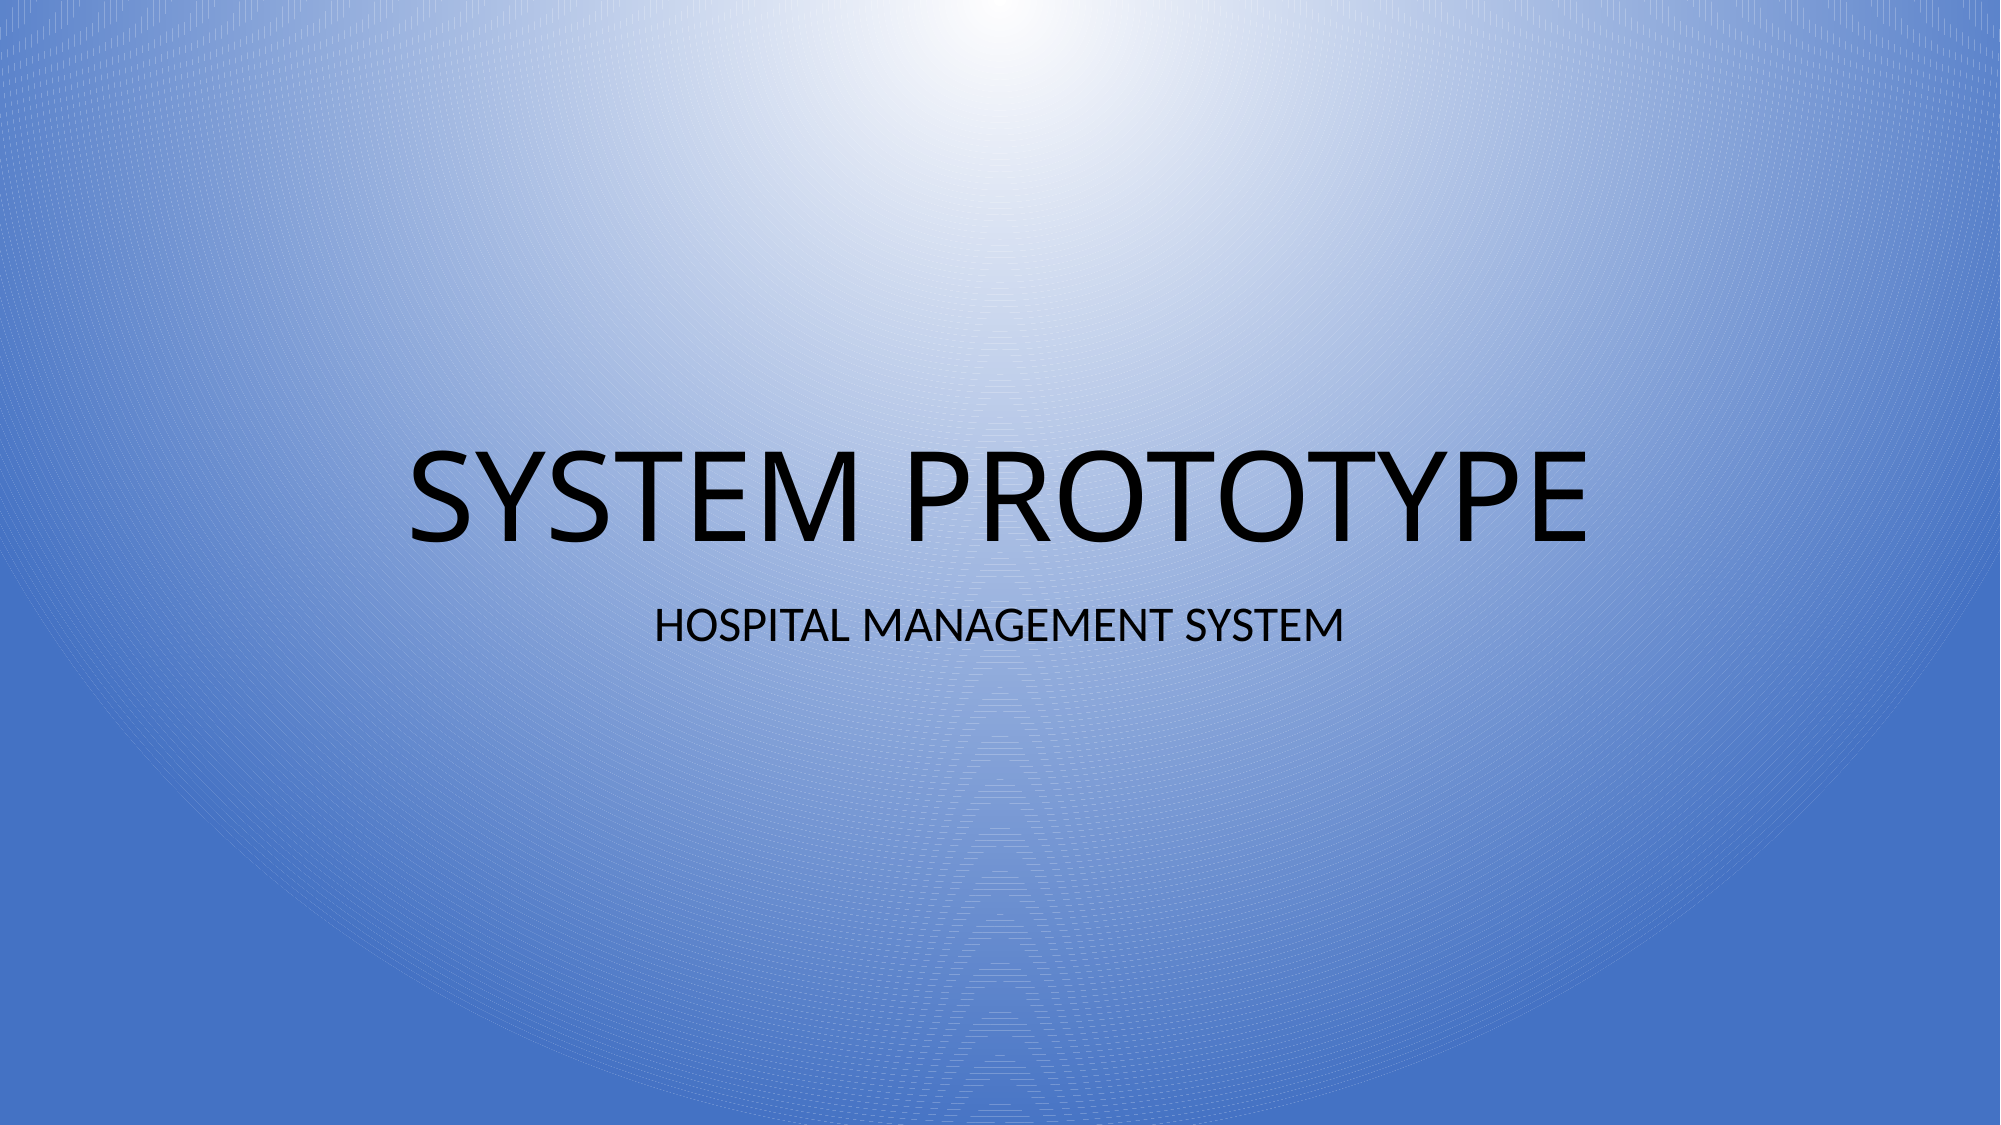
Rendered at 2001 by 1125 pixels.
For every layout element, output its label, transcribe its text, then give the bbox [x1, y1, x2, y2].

title SYSTEM PROTOTYPE [249, 184, 1750, 576]
subtitle HOSPITAL MANAGEMENT SYSTEM [249, 590, 1750, 863]
